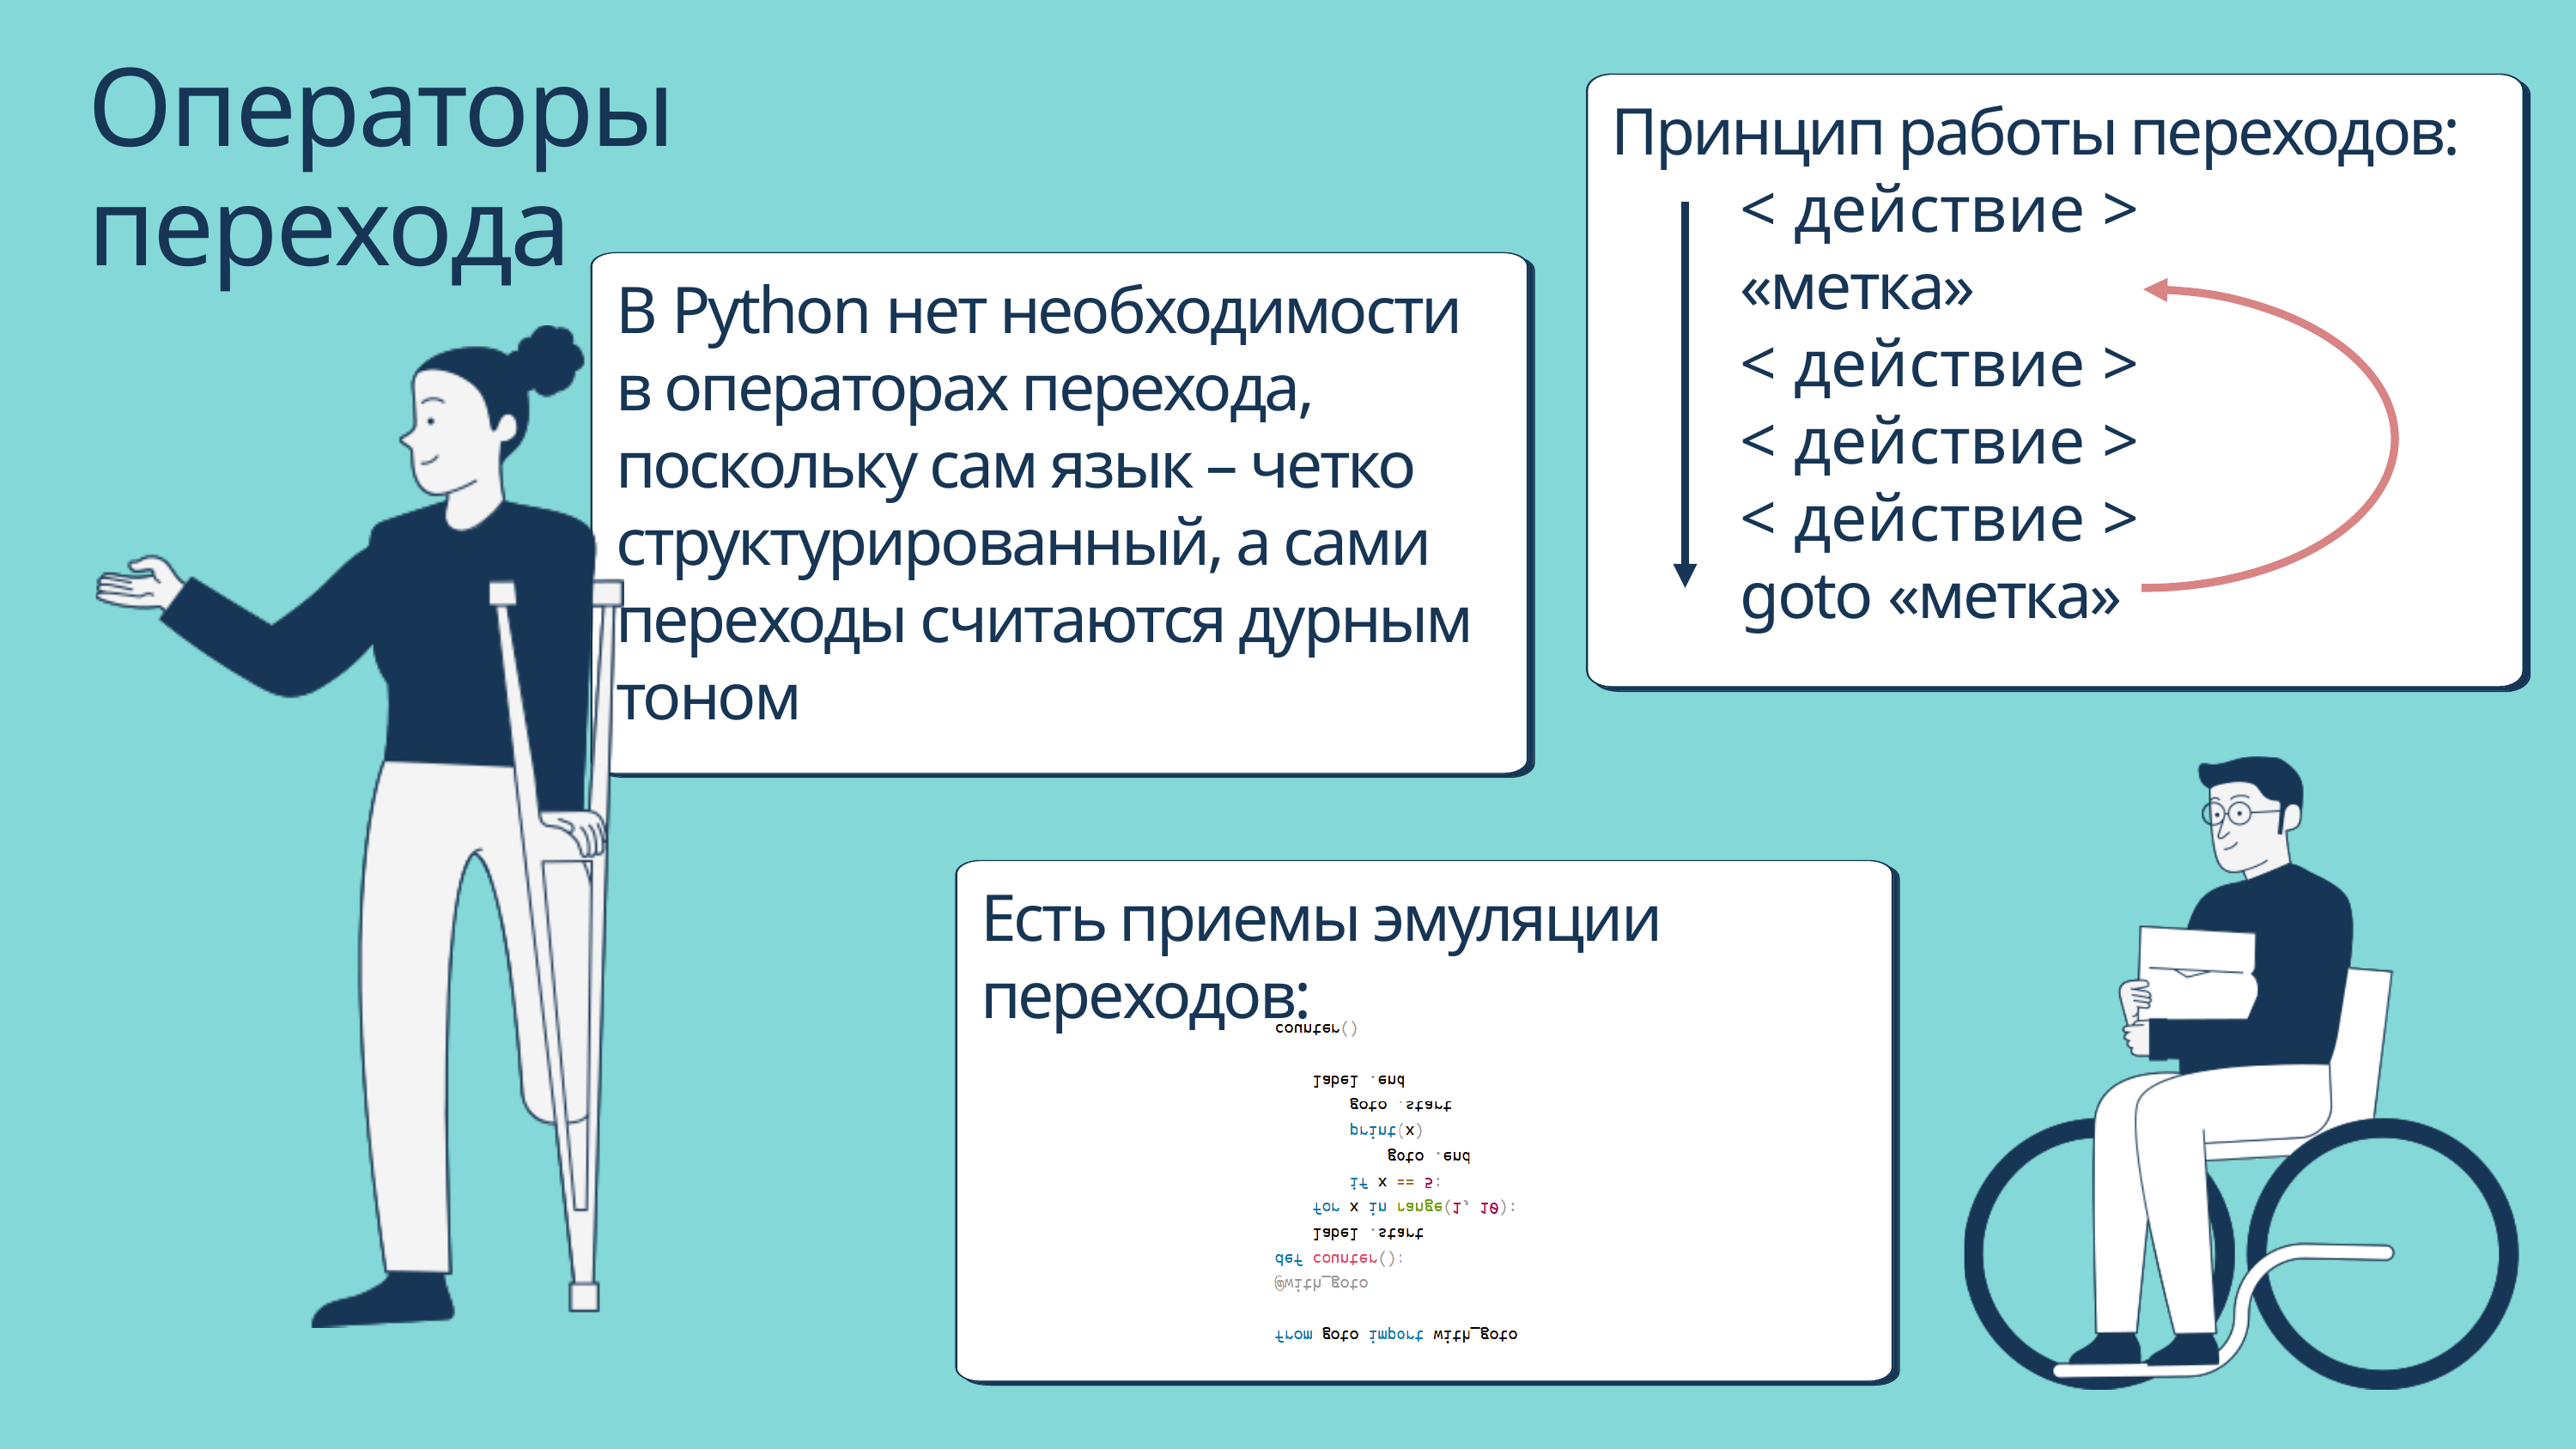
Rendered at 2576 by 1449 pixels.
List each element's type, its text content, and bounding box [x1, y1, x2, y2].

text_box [590, 252, 1535, 779]
text_box [1964, 756, 2519, 1390]
text_box Операторы перехода [88, 48, 913, 288]
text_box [955, 859, 1900, 1386]
text_box [95, 325, 624, 1328]
picture [1260, 1016, 1564, 1358]
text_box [1585, 73, 2531, 693]
